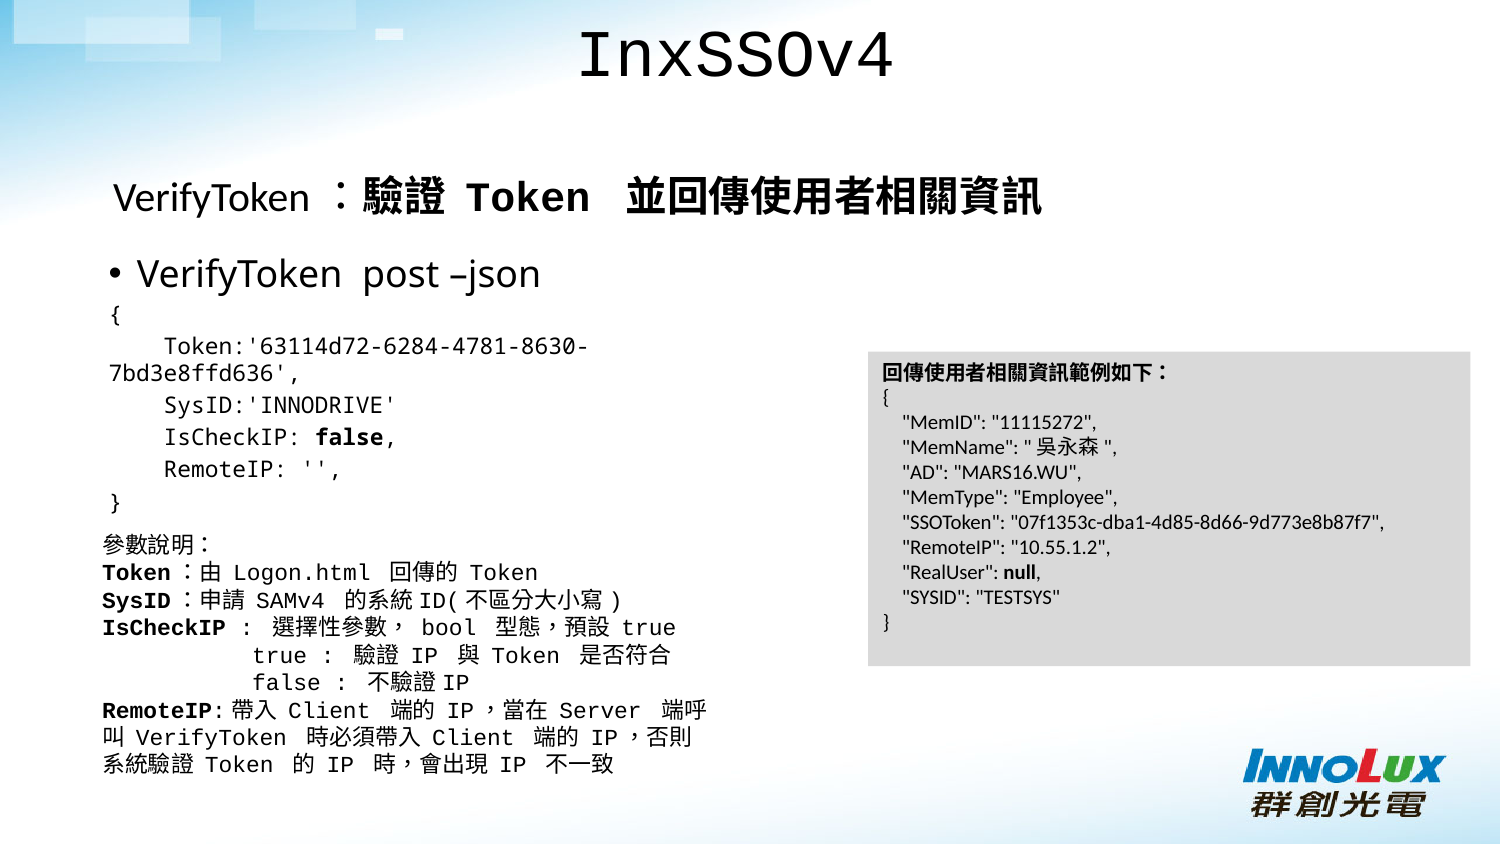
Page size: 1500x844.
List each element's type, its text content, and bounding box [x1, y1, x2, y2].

list VerifyToken post –json { Token:'63114d72-6284-4781-8630-7bd3e8ffd636', SysID:'INNODRIVE' IsCheckIP: false, RemoteIP: '', } [98, 244, 786, 507]
picture [0, 0, 1500, 844]
text_box InxSSOv4 [88, 8, 1383, 92]
text_box 參數說明： Token：由 Logon.html 回傳的 Token SysID：申請 SAMv4 的系統ID(不區分大小寫) IsCheckIP : 選擇性參數， bool 型態，預設 true true : 驗證 IP 與 Token 是否符合 false : 不驗證IP RemoteIP:帶入 Client 端的 IP，當在 Server 端呼叫 VerifyToken 時必須帶入 Client 端的 IP，否則系統驗證 Token 的 IP 時，會出現 IP 不一致 [87, 522, 726, 785]
text_box VerifyToken：驗證 Token 並回傳使用者相關資訊 [98, 161, 1471, 227]
text_box 回傳使用者相關資訊範例如下： { "MemID": "11115272", "MemName": "吳永森", "AD": "MARS16.WU", "MemType": "Employee", "SSOToken": "07f1353c-dba1-4d85-8d66-9d773e8b87f7", "RemoteIP": "10.55.1.2", "RealUser": null, "SYSID": "TESTSYS" } [868, 351, 1471, 667]
